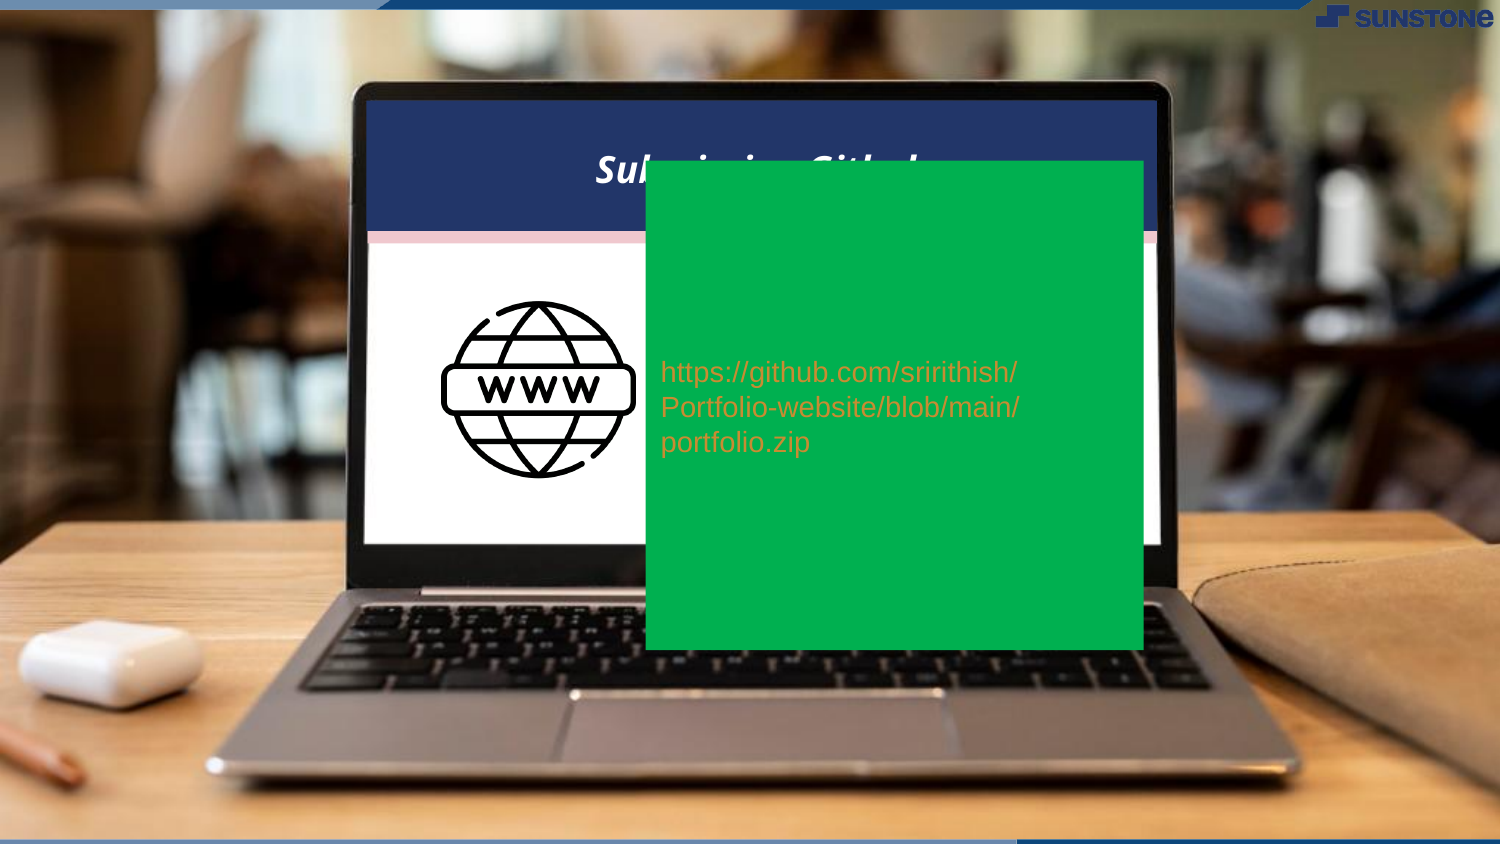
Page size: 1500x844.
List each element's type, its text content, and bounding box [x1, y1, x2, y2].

list Submission Github [432, 131, 1091, 206]
list https://github.com/sririthish/Portfolio-website/blob/main/portfolio.zip [645, 160, 1144, 651]
picture [0, 0, 1500, 844]
